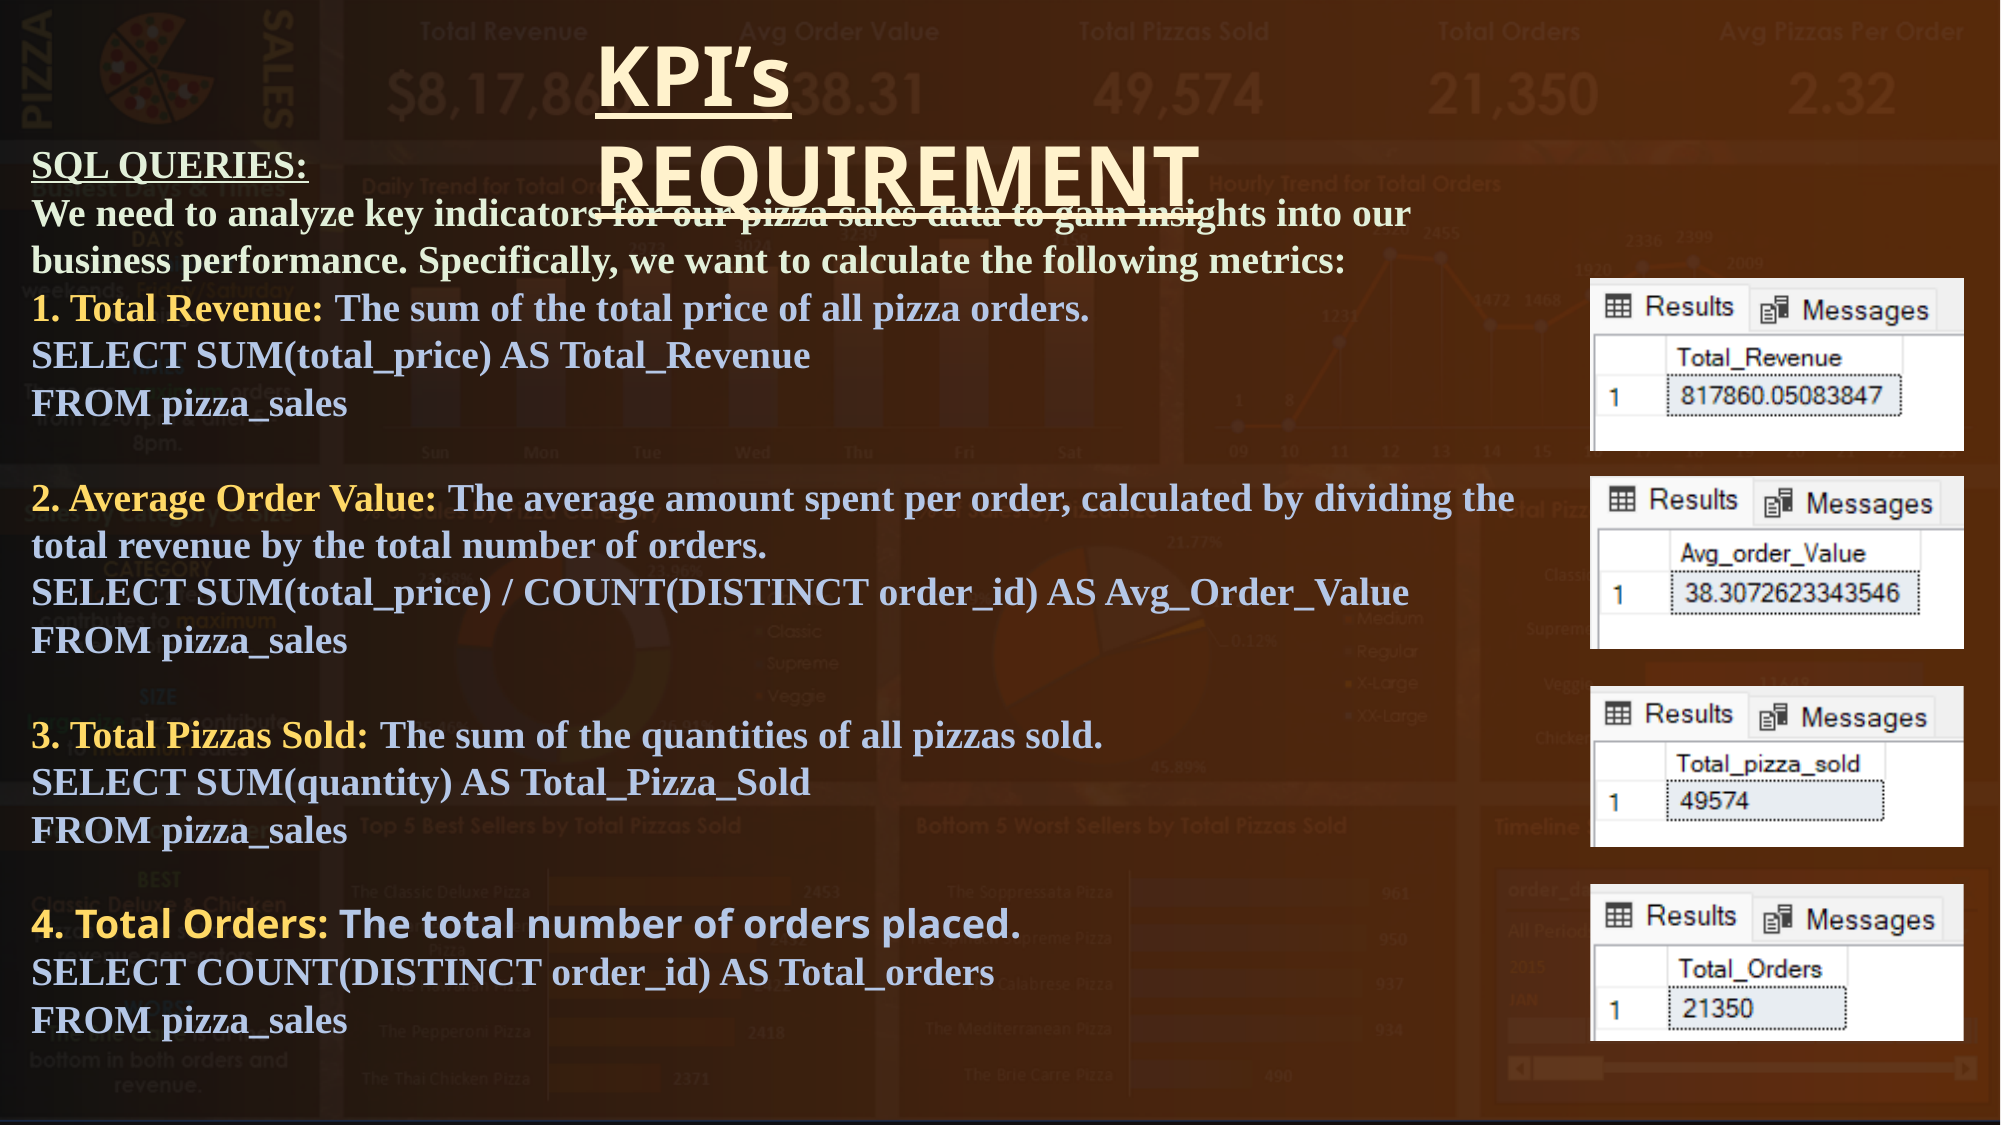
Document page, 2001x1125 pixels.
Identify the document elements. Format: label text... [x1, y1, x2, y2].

text_box SQL QUERIES: We need to analyze key indicators for our pizza sales data to gain insights into our business performance. Specifically, we want to calculate the following metrics: 1. Total Revenue: The sum of the total price of all pizza orders. SELECT SUM(total_price) AS Total_Revenue FROM pizza_sales 2. Average Order Value: The average amount spent per order, calculated by dividing the total revenue by the total number of orders. SELECT SUM(total_price) / COUNT(DISTINCT order_id) AS Avg_Order_Value FROM pizza_sales 3. Total Pizzas Sold: The sum of the quantities of all pizzas sold. SELECT SUM(quantity) AS Total_Pizza_Sold FROM pizza_sales 4. Total Orders: The total number of orders placed. SELECT COUNT(DISTINCT order_id) AS Total_orders FROM pizza_sales [16, 131, 1572, 1096]
picture [0, 0, 2001, 1125]
text_box KPI’s REQUIREMENT [580, 15, 1396, 231]
